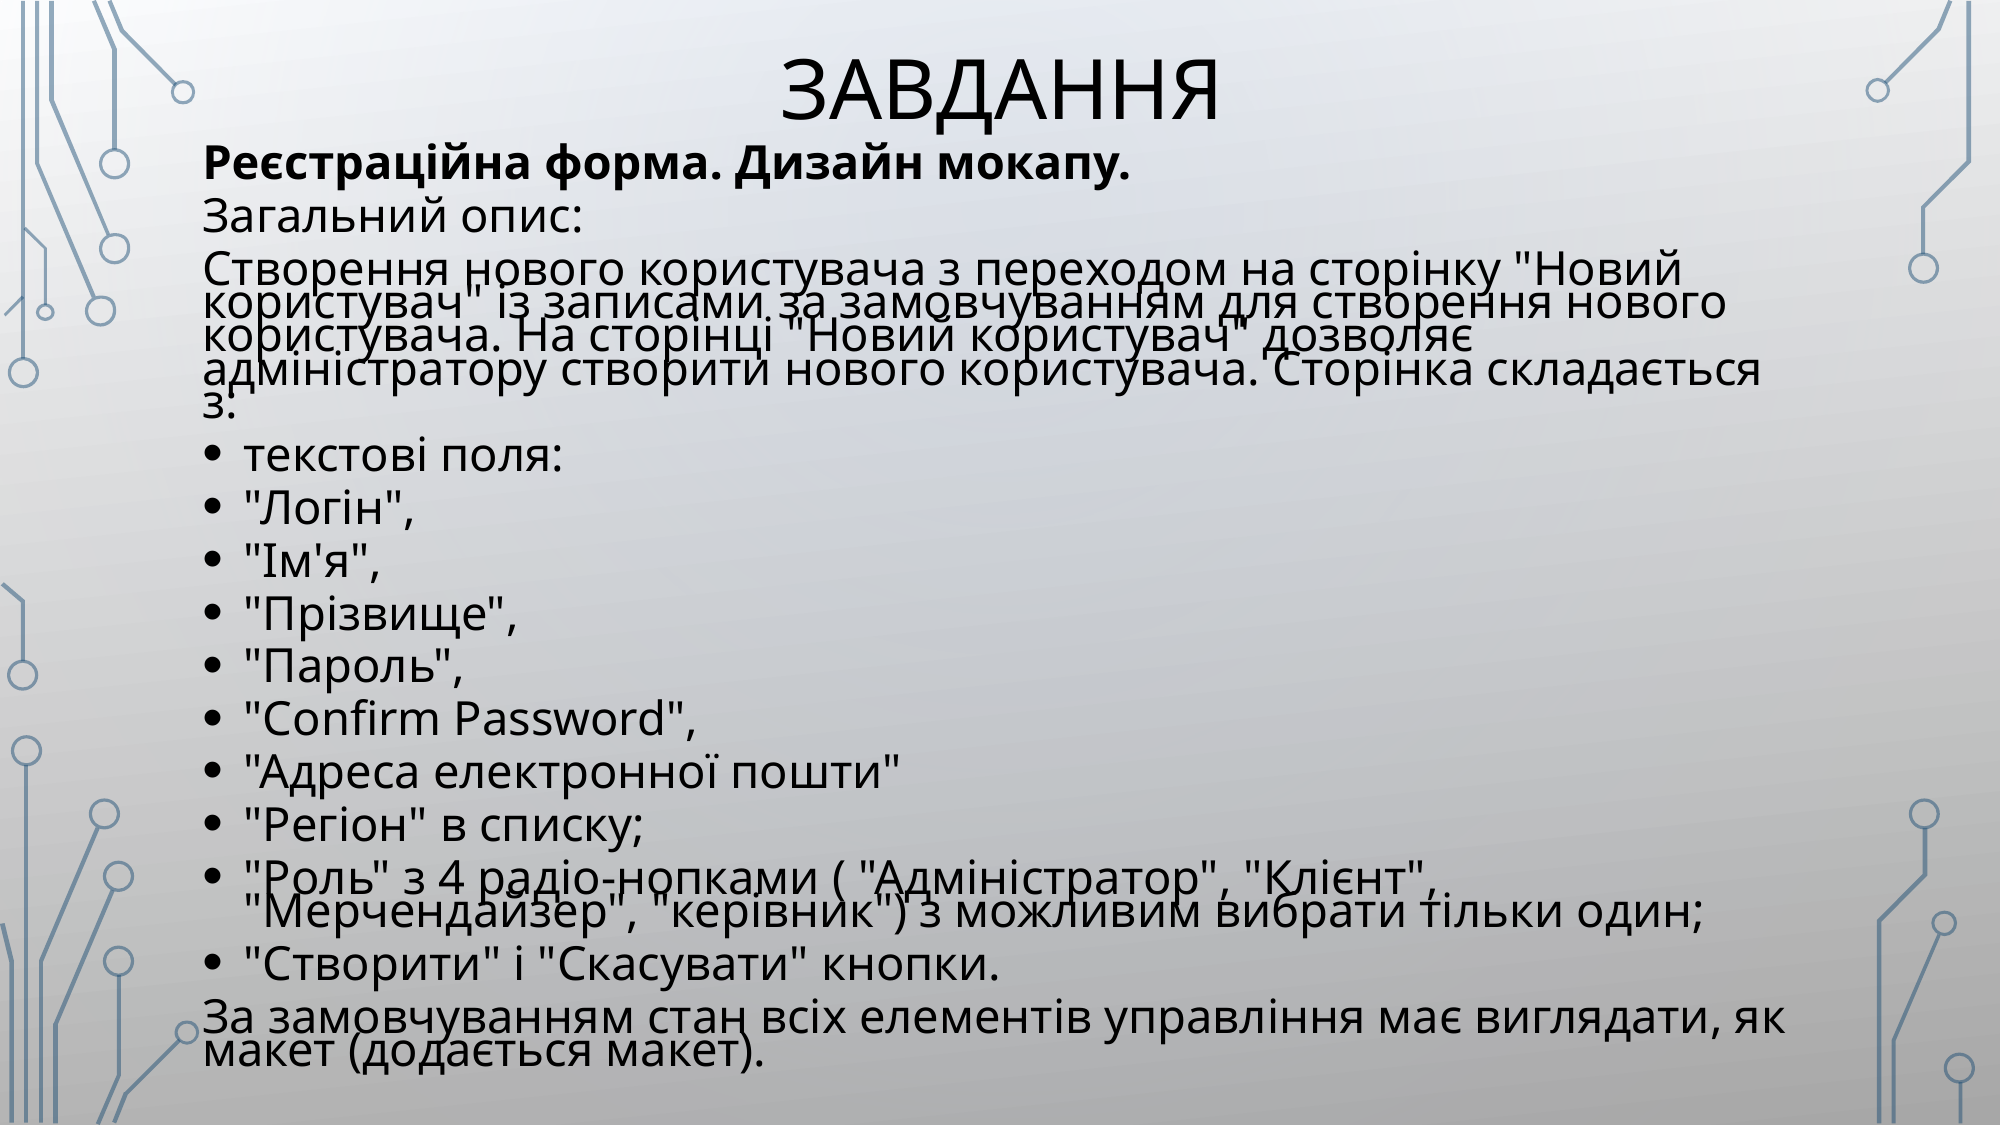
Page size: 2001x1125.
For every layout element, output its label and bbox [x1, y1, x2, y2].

picture [201, 0, 2000, 1125]
text_box [0, 0, 201, 1125]
text_box [1863, 0, 1976, 1124]
